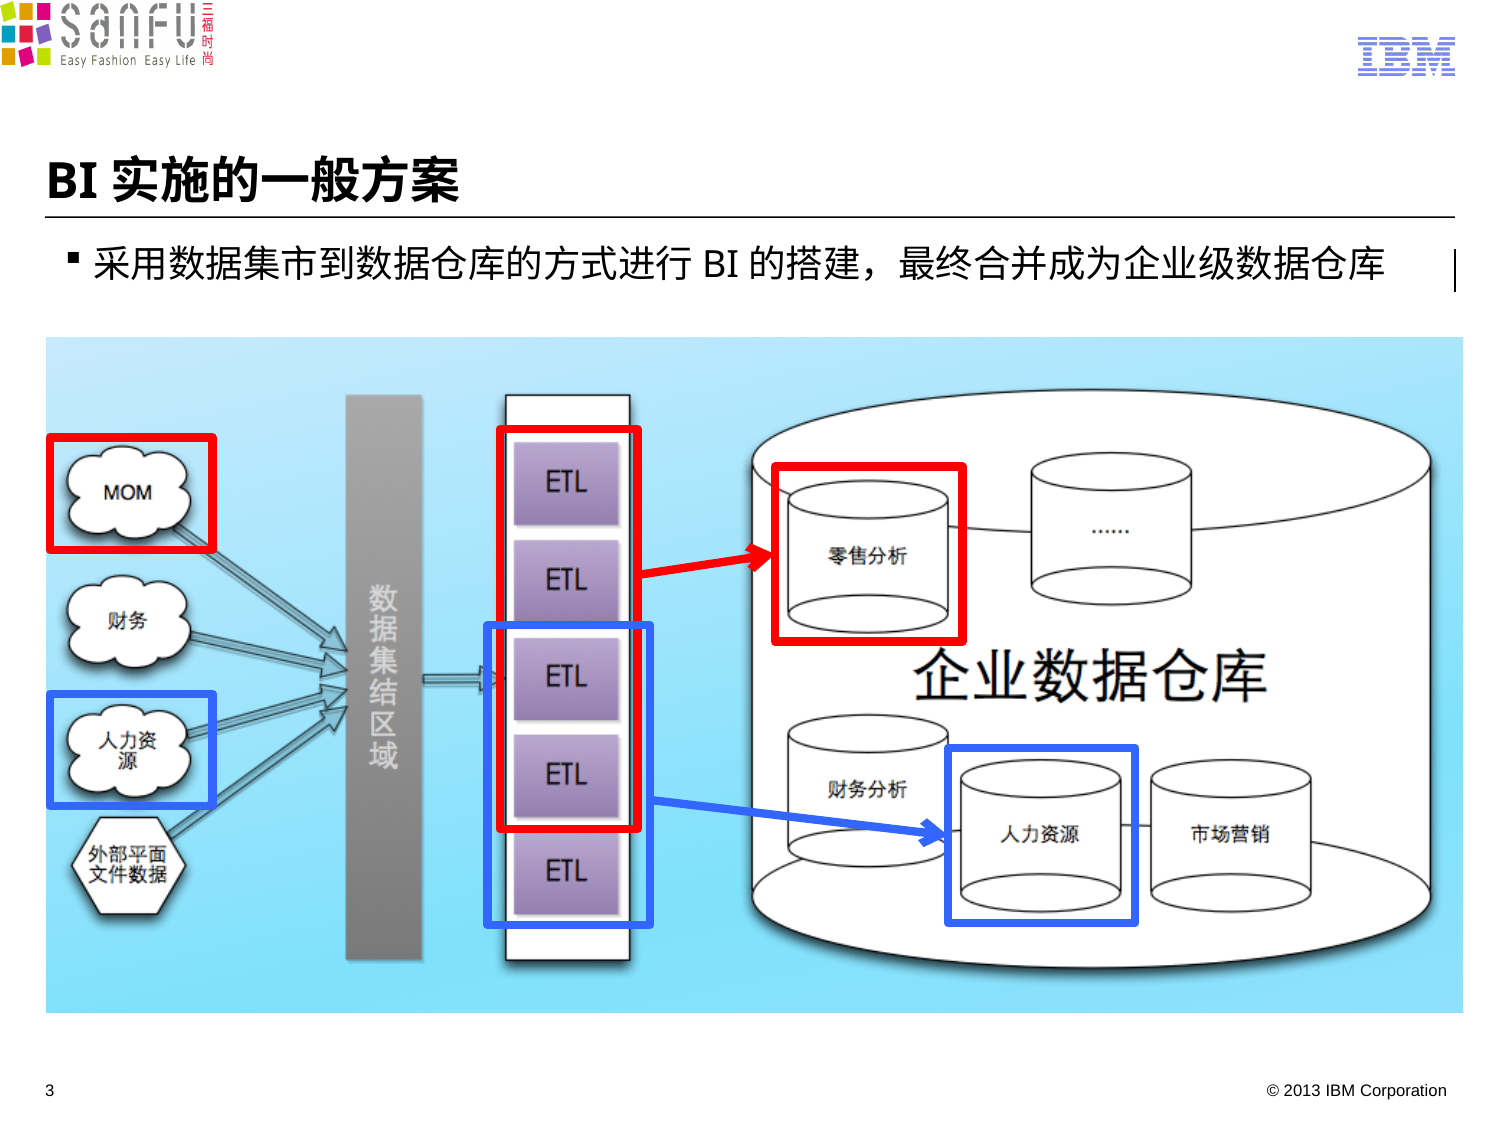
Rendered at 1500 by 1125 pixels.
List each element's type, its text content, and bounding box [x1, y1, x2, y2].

text_box 采用数据集市到数据仓库的方式进行BI的搭建，最终合并成为企业级数据仓库 [49, 237, 1453, 335]
title BI实施的一般方案 [29, 111, 1456, 218]
picture [0, 1, 213, 68]
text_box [637, 553, 776, 576]
picture [46, 337, 1463, 1013]
slide_number 3 [29, 1072, 91, 1103]
picture [1358, 37, 1455, 76]
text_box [649, 799, 949, 836]
